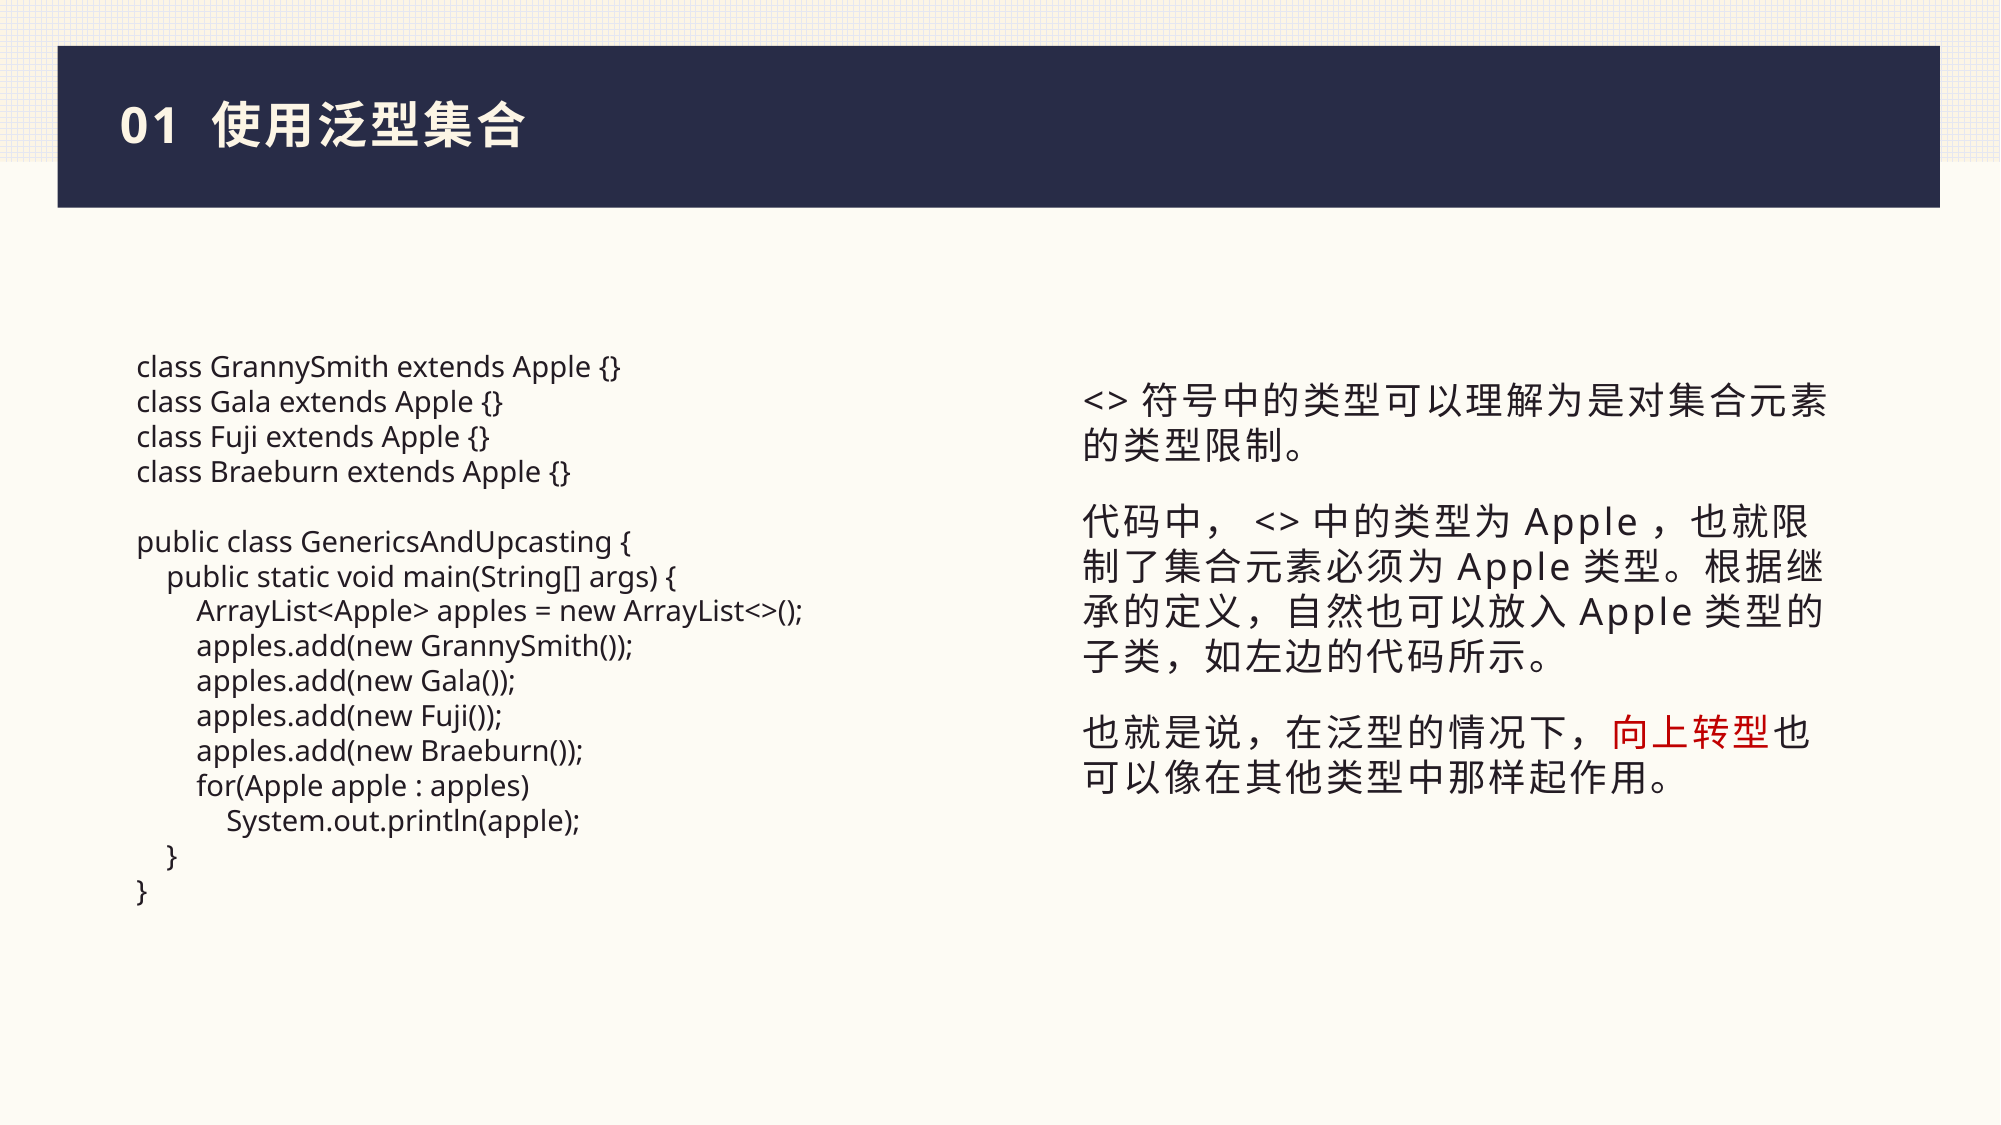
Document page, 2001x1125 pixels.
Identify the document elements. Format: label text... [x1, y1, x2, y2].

title 01 使用泛型集合 [104, 79, 1894, 176]
text_box class GrannySmith extends Apple {} class Gala extends Apple {} class Fuji extends Apple {} class Braeburn extends Apple {} public class GenericsAndUpcasting { public static void main(String[] args) { ArrayList<Apple> apples = new ArrayList<>(); apples.add(new GrannySmith()); apples.add(new Gala()); apples.add(new Fuji()); apples.add(new Braeburn()); for(Apple apple : apples) System.out.println(apple); } } [121, 340, 1047, 915]
text_box <>符号中的类型可以理解为是对集合元素的类型限制。 代码中，<>中的类型为Apple，也就限制了集合元素必须为Apple类型。根据继承的定义，自然也可以放入Apple类型的子类，如左边的代码所示。 也就是说，在泛型的情况下，向上转型也可以像在其他类型中那样起作用。 [1067, 369, 1868, 849]
